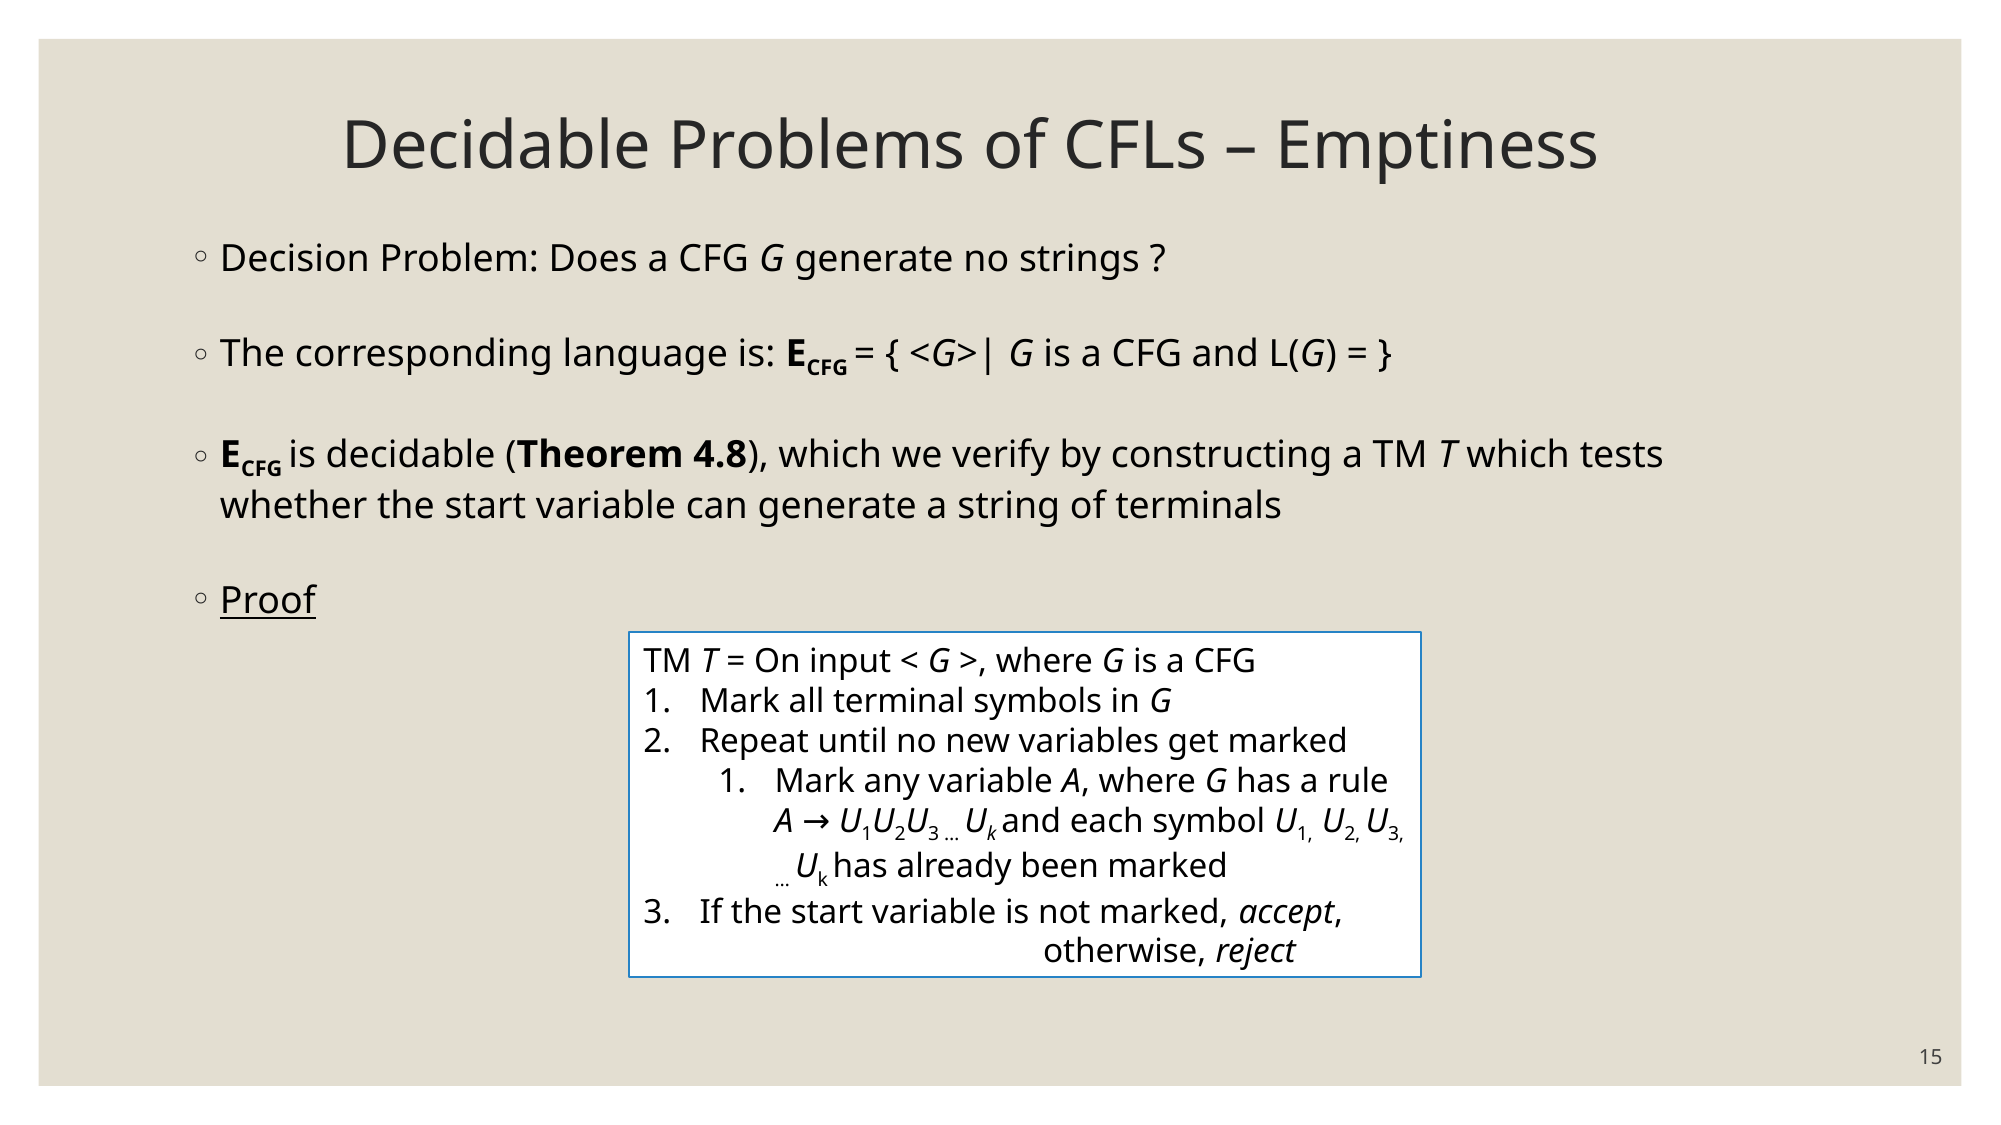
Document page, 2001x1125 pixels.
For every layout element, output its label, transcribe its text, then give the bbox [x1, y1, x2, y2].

slide_number 15 [1717, 1034, 1958, 1080]
text_box TM T = On input < G >, where G is a CFG Mark all terminal symbols in G Repeat until no new variables get marked Mark any variable A, where G has a rule A → U1U2U3 … Uk and each symbol U1, U2, U3, … Uk has already been marked If the start variable is not marked, accept, otherwise, reject [628, 631, 1422, 978]
title Decidable Problems of CFLs – Emptiness [326, 74, 1657, 220]
